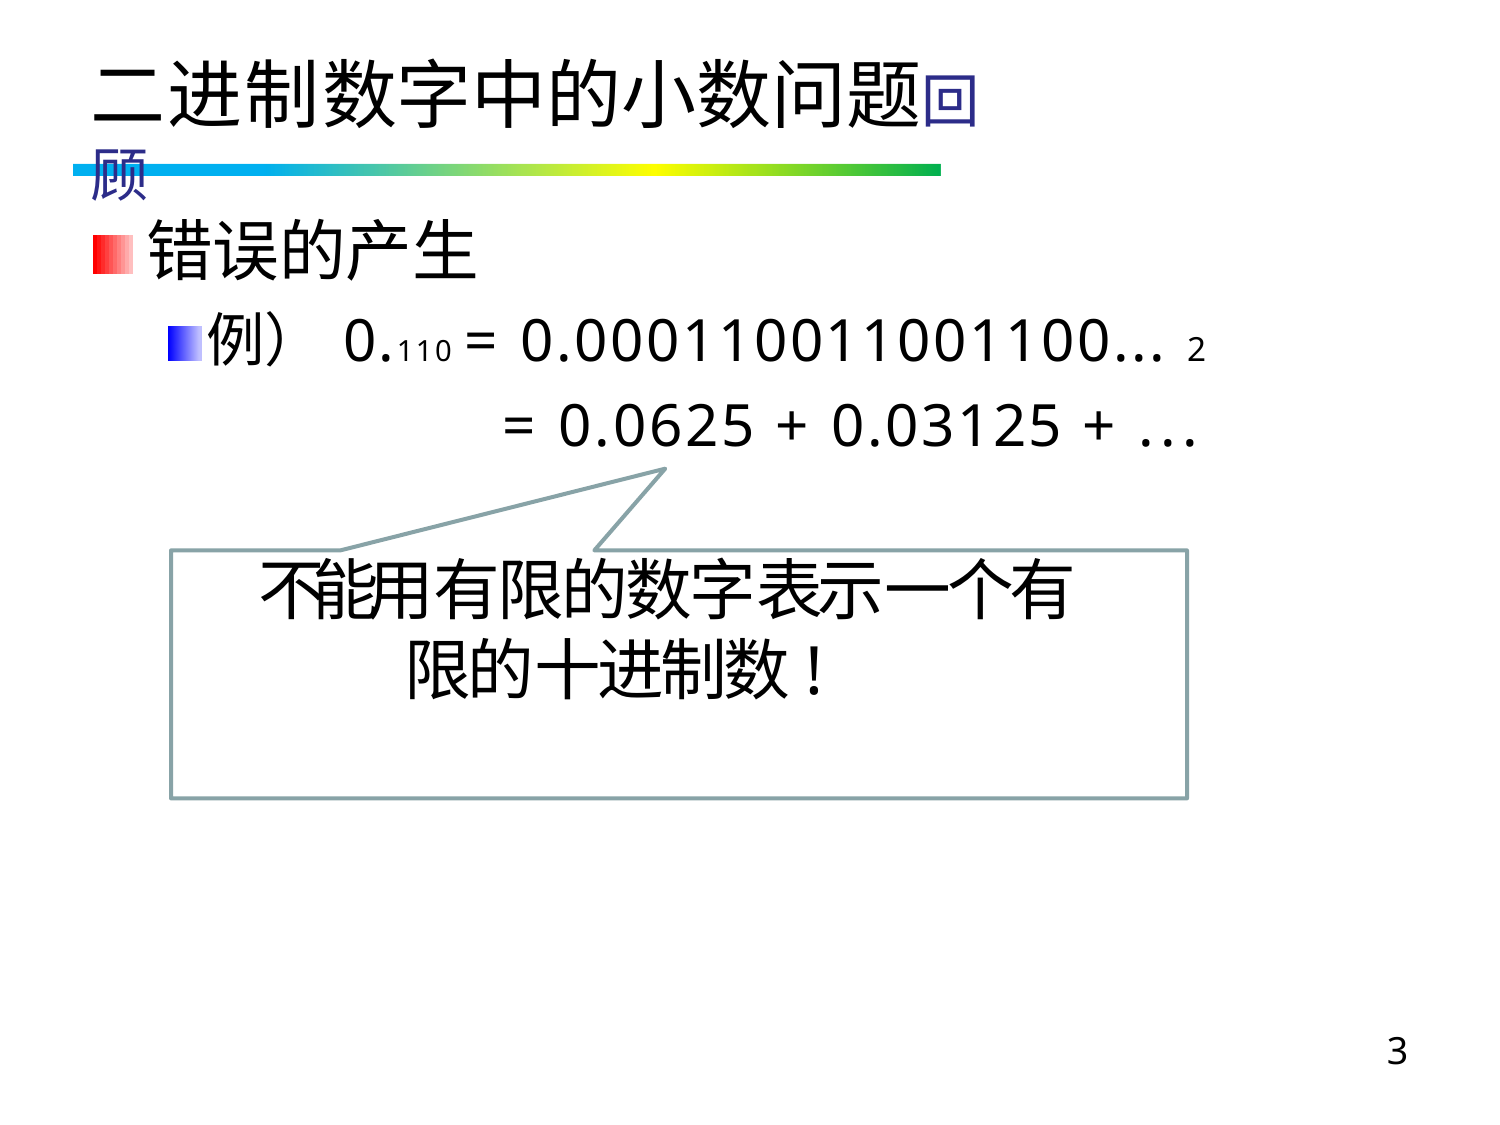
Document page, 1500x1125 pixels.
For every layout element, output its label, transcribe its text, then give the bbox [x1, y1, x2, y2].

picture [168, 326, 202, 362]
picture [93, 235, 133, 275]
text_box 错误的产生 例）0.110 = 0.000110011001100... 2 = 0.0625 + 0.03125 + ... 不能用有限的数字表示一个有限的十进制数! [144, 188, 1207, 708]
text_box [168, 466, 1190, 801]
title 二进制数字中的小数问题回顾 [87, 45, 982, 236]
text_box 3 [1380, 1021, 1423, 1072]
